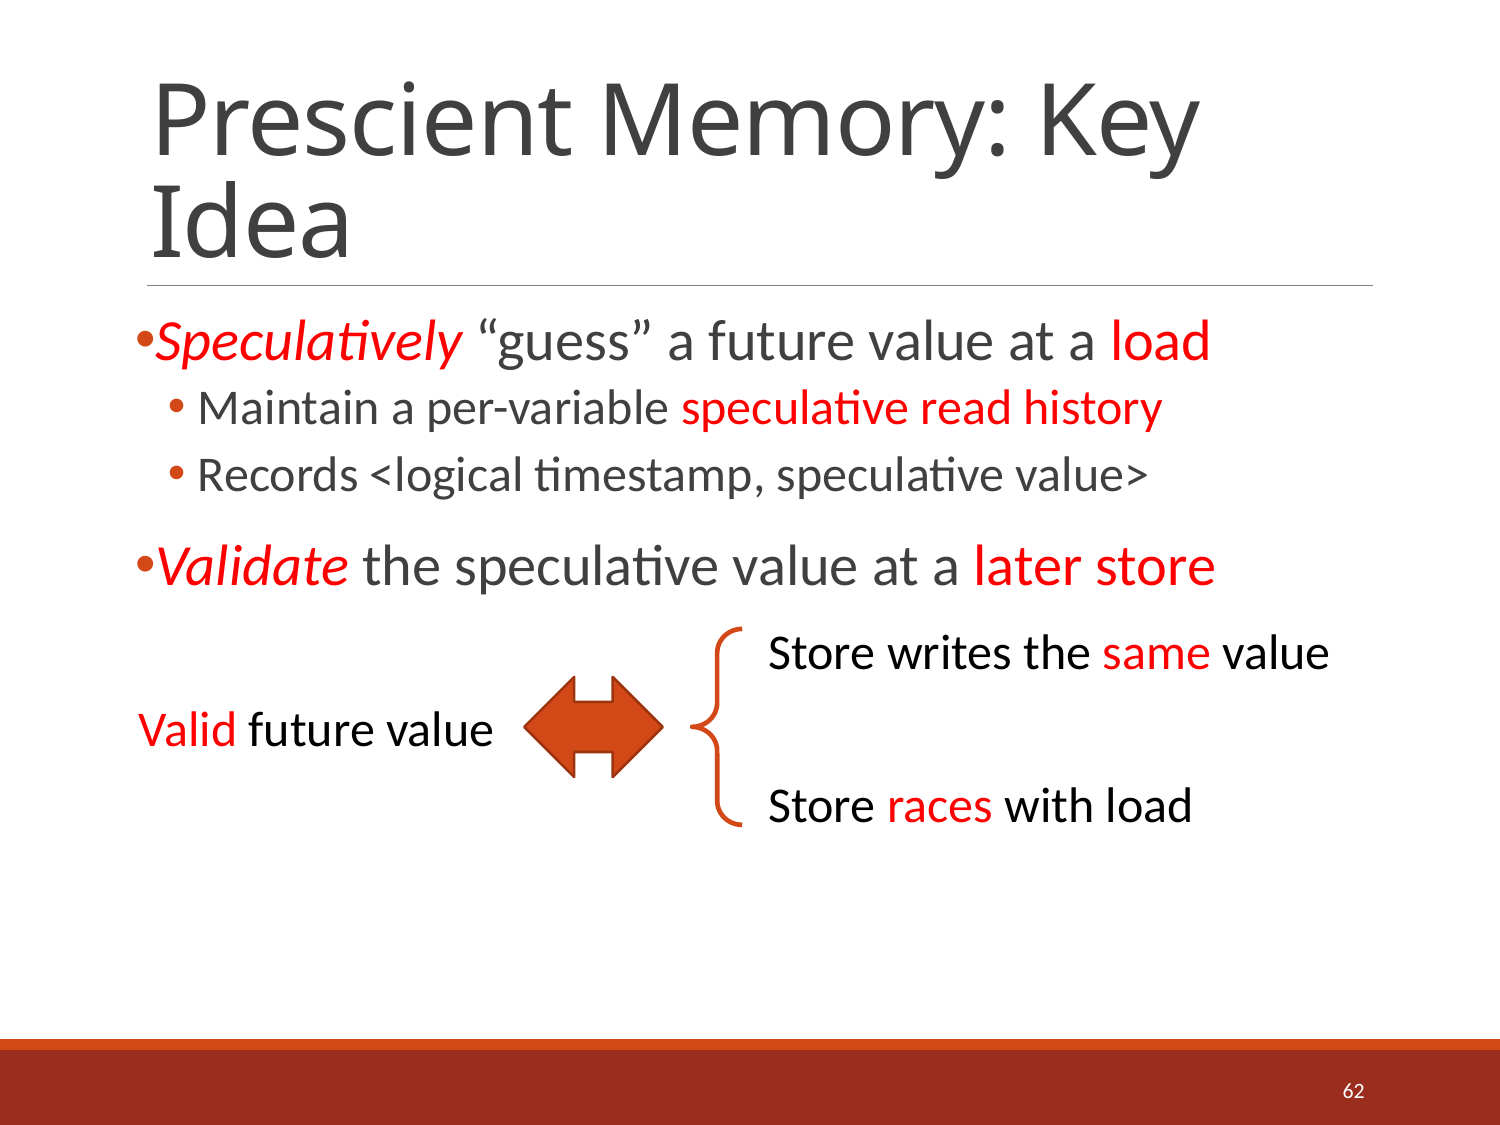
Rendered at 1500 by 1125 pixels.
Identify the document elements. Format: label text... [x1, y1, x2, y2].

text_box [691, 627, 743, 826]
list Speculatively “guess” a future value at a load Maintain a per-variable speculative read history Records <logical timestamp, speculative value> Validate the speculative value at a later store [135, 302, 1373, 963]
text_box [523, 675, 664, 779]
text_box Valid future value [124, 689, 535, 764]
text_box Store races with load [753, 764, 1285, 840]
slide_number 62 [1218, 1059, 1380, 1120]
text_box Store writes the same value [753, 612, 1357, 688]
title Prescient Memory: Key Idea [135, 47, 1373, 285]
